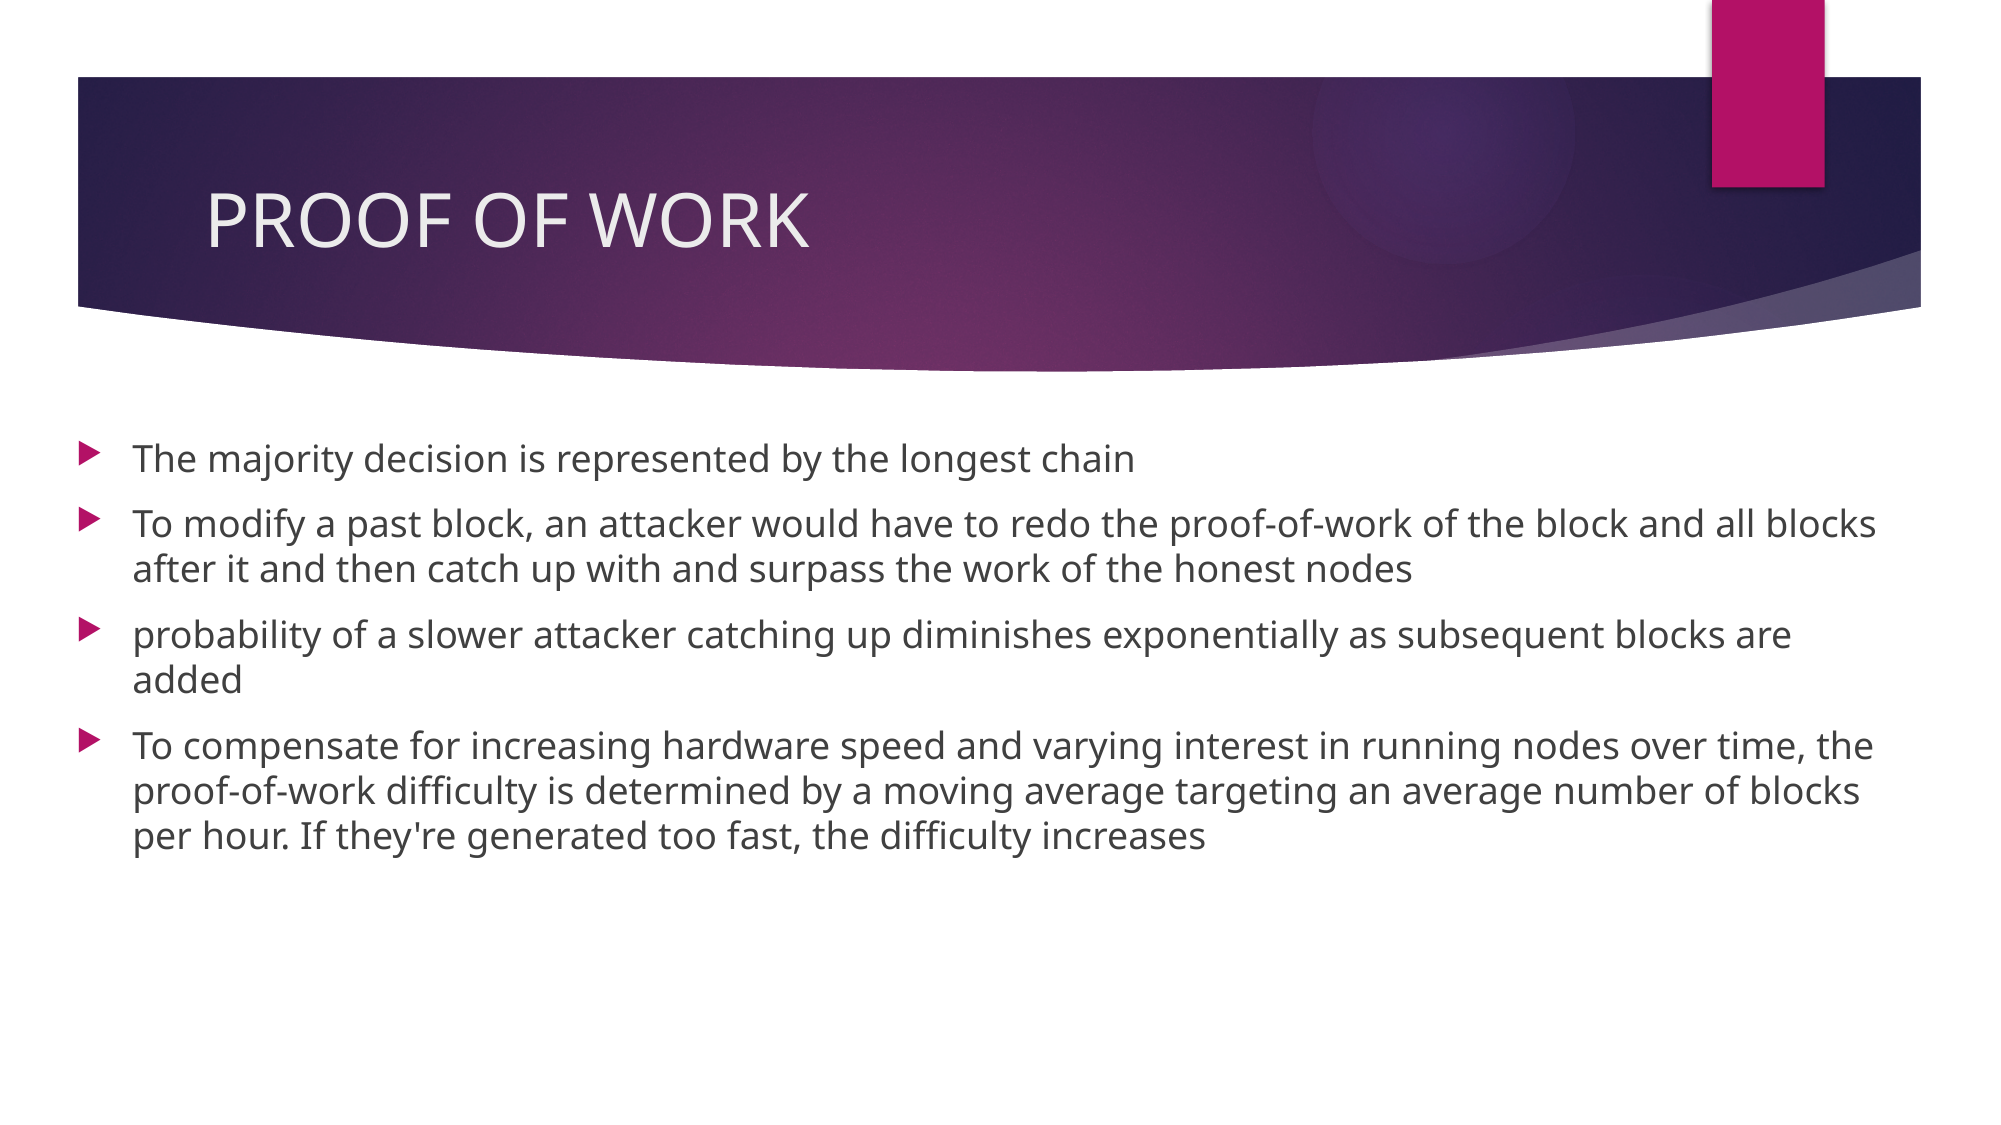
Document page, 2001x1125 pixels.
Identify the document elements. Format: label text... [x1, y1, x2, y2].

list The majority decision is represented by the longest chain To modify a past block, an attacker would have to redo the proof-of-work of the block and all blocks after it and then catch up with and surpass the work of the honest nodes probability of a slower attacker catching up diminishes exponentially as subsequent blocks are added To compensate for increasing hardware speed and varying interest in running nodes over time, the proof-of-work difficulty is determined by a moving average targeting an average number of blocks per hour. If they're generated too fast, the difficulty increases [60, 427, 1929, 988]
title PROOF OF WORK [189, 159, 1627, 276]
